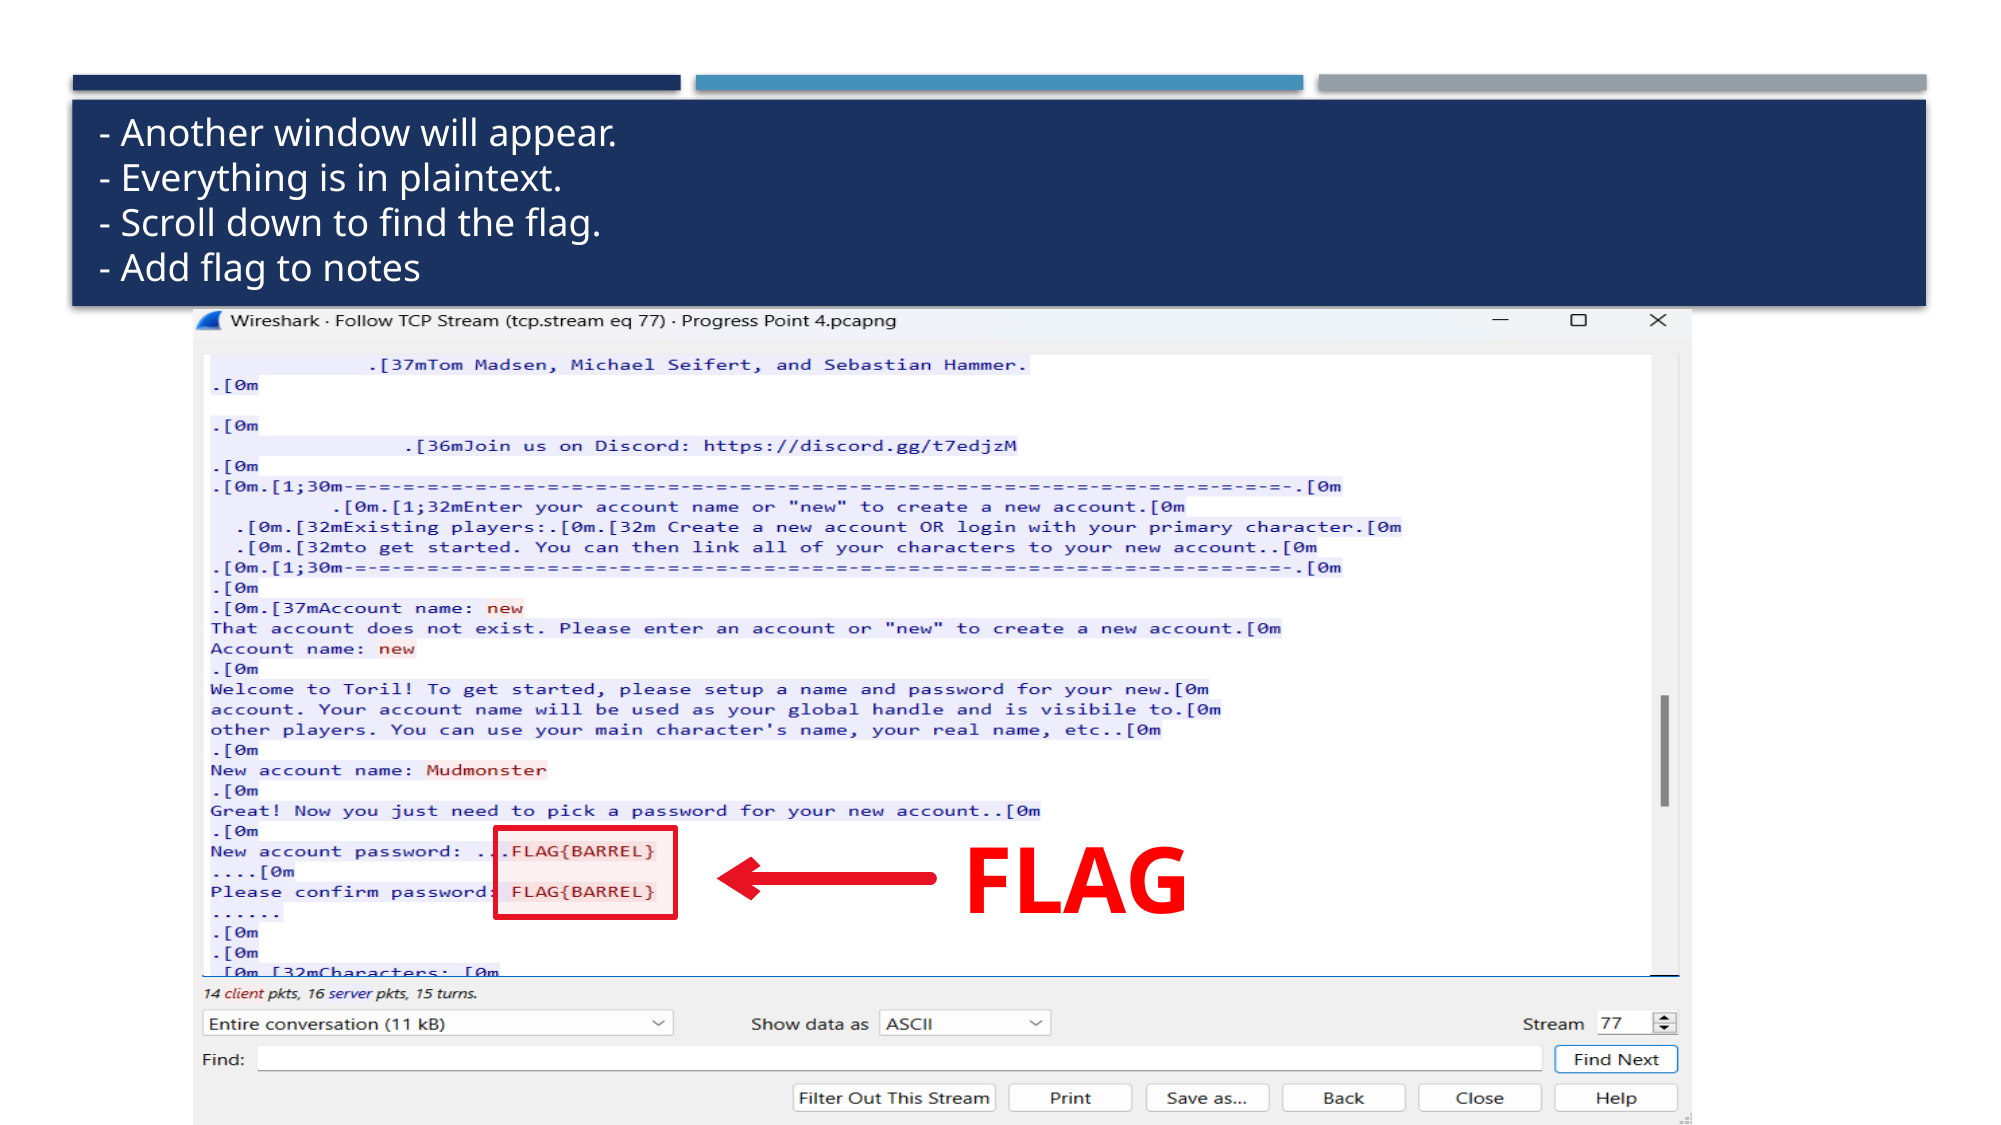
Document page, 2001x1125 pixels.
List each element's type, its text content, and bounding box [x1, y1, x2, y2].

picture [192, 309, 1692, 1125]
text_box - Another window will appear. - Everything is in plaintext. - Scroll down to find the flag. - Add flag to notes [84, 101, 1898, 297]
